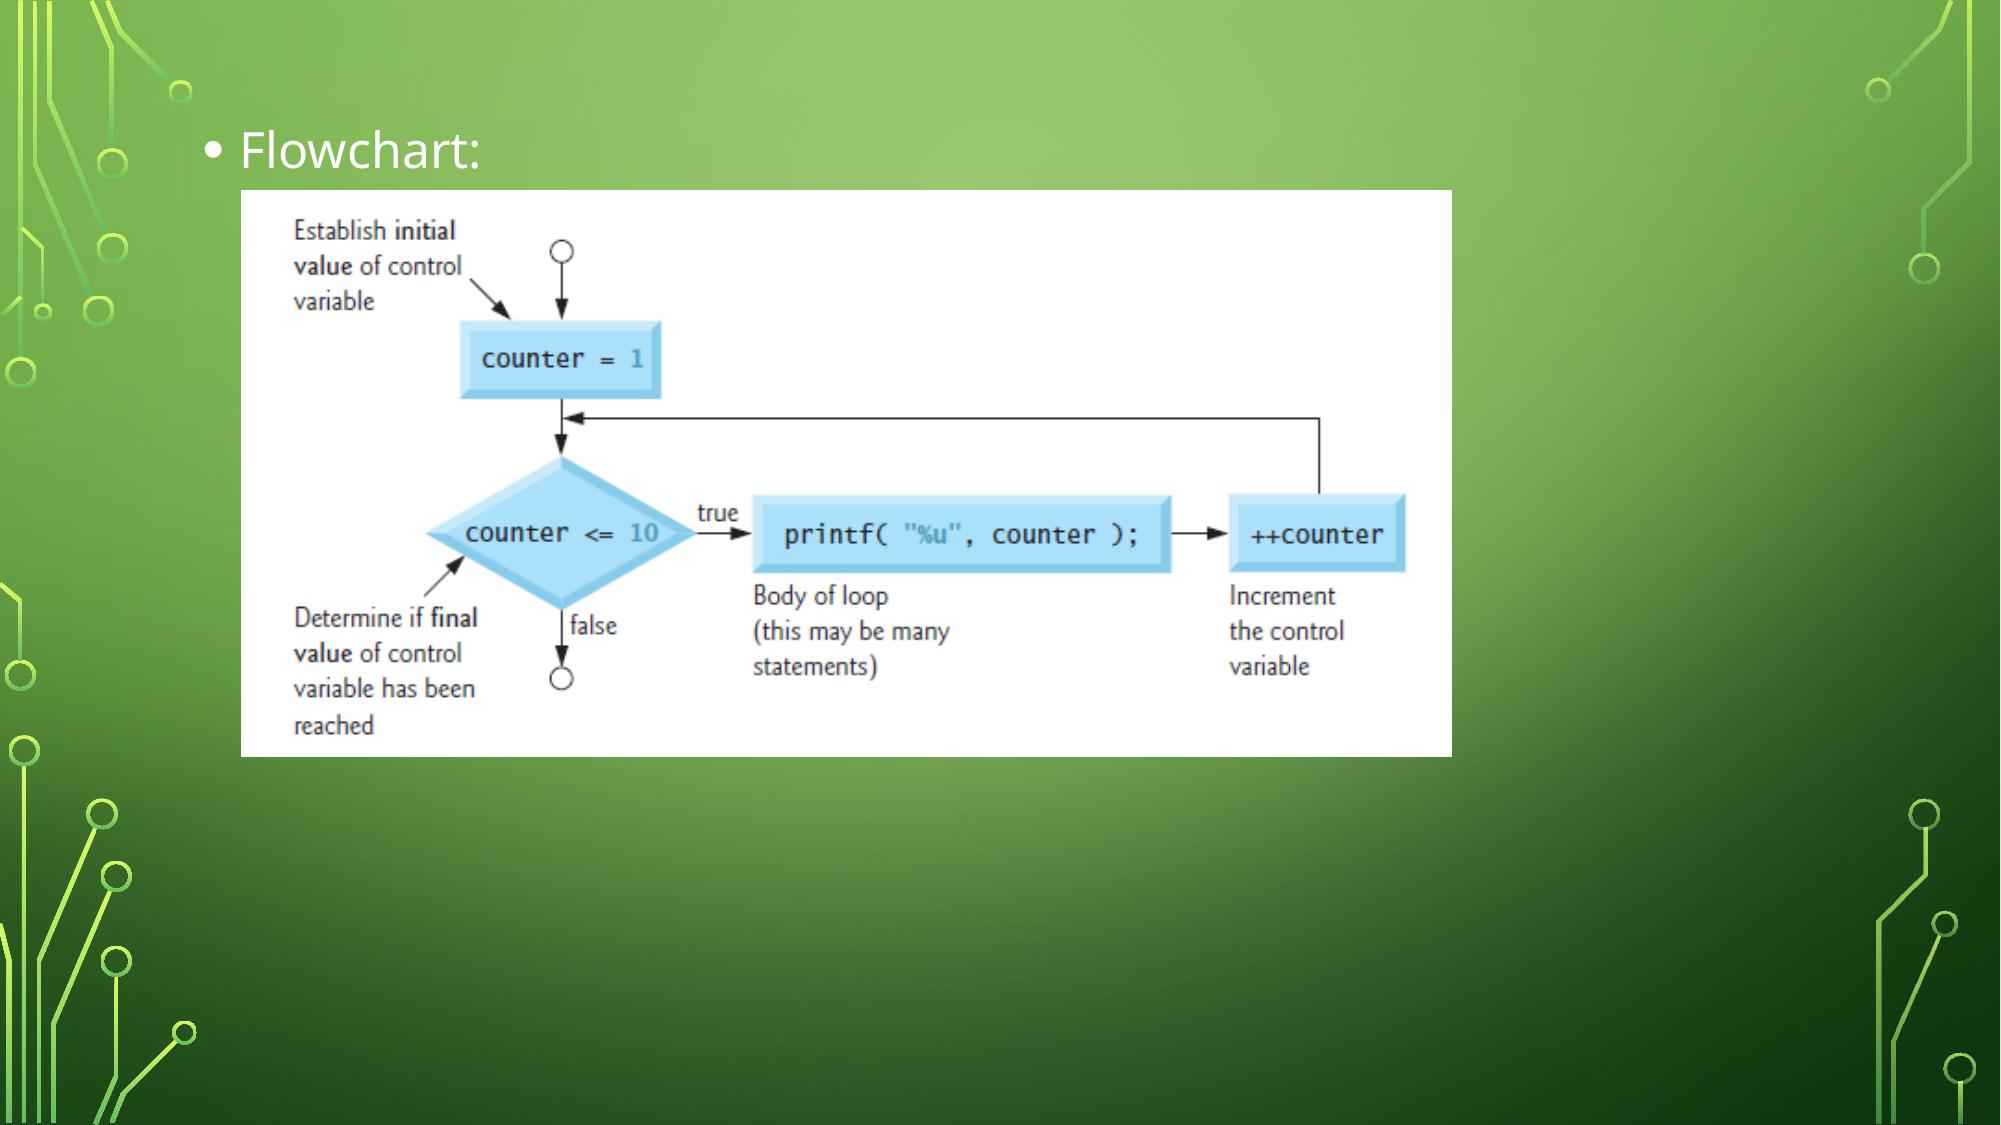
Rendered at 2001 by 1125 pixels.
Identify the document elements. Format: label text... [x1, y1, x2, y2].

list Flowchart: [187, 99, 1813, 950]
picture [241, 190, 1452, 757]
